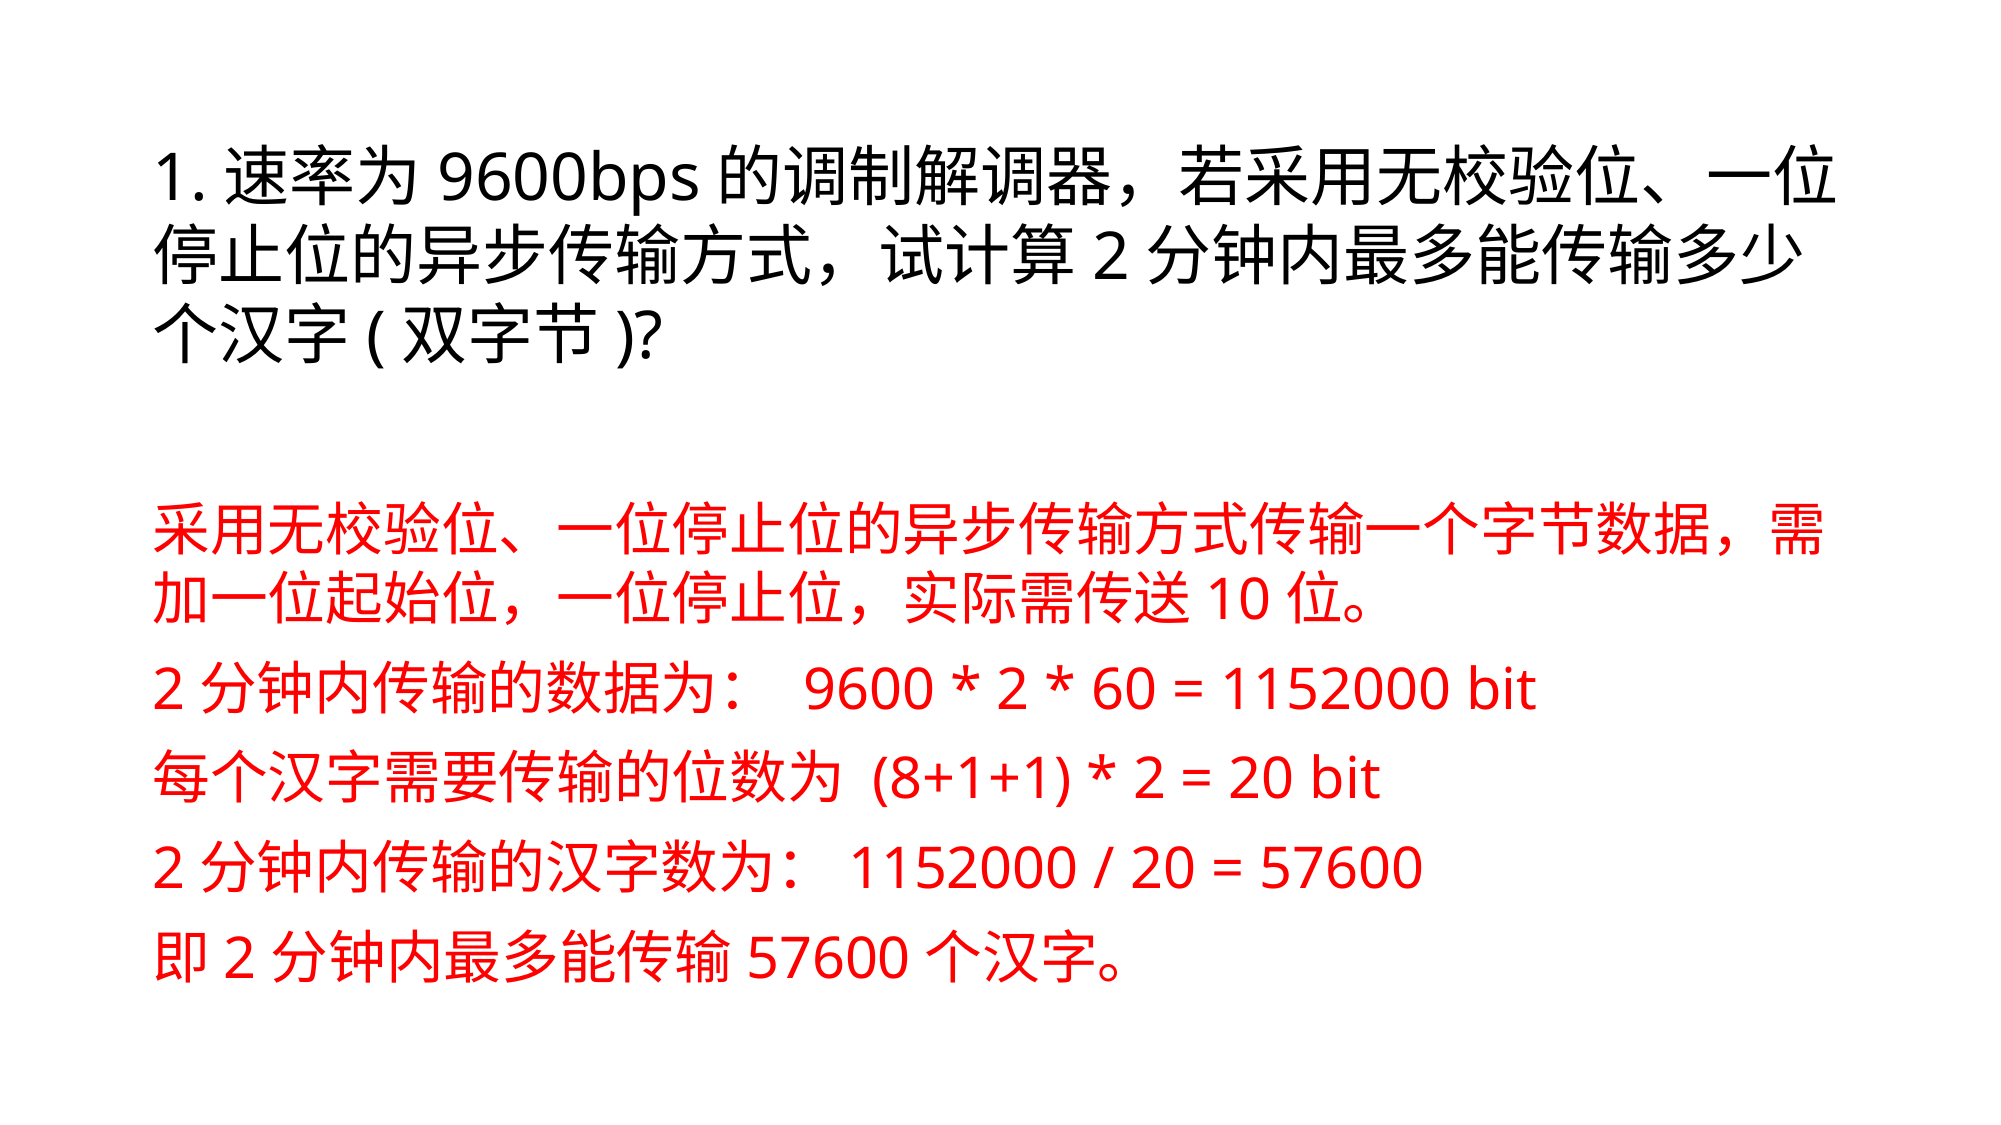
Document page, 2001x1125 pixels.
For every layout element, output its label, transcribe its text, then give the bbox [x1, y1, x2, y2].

list 1.速率为9600bps的调制解调器，若采用无校验位、一位停止位的异步传输方式，试计算2分钟内最多能传输多少个汉字(双字节)? 采用无校验位、一位停止位的异步传输方式传输一个字节数据，需加一位起始位，一位停止位，实际需传送10位。 2分钟内传输的数据为： 9600 * 2 * 60 = 1152000 bit 每个汉字需要传输的位数为 (8+1+1) * 2 = 20 bit 2分钟内传输的汉字数为：1152000 / 20 = 57600 即2分钟内最多能传输57600个汉字。 [137, 127, 1863, 999]
